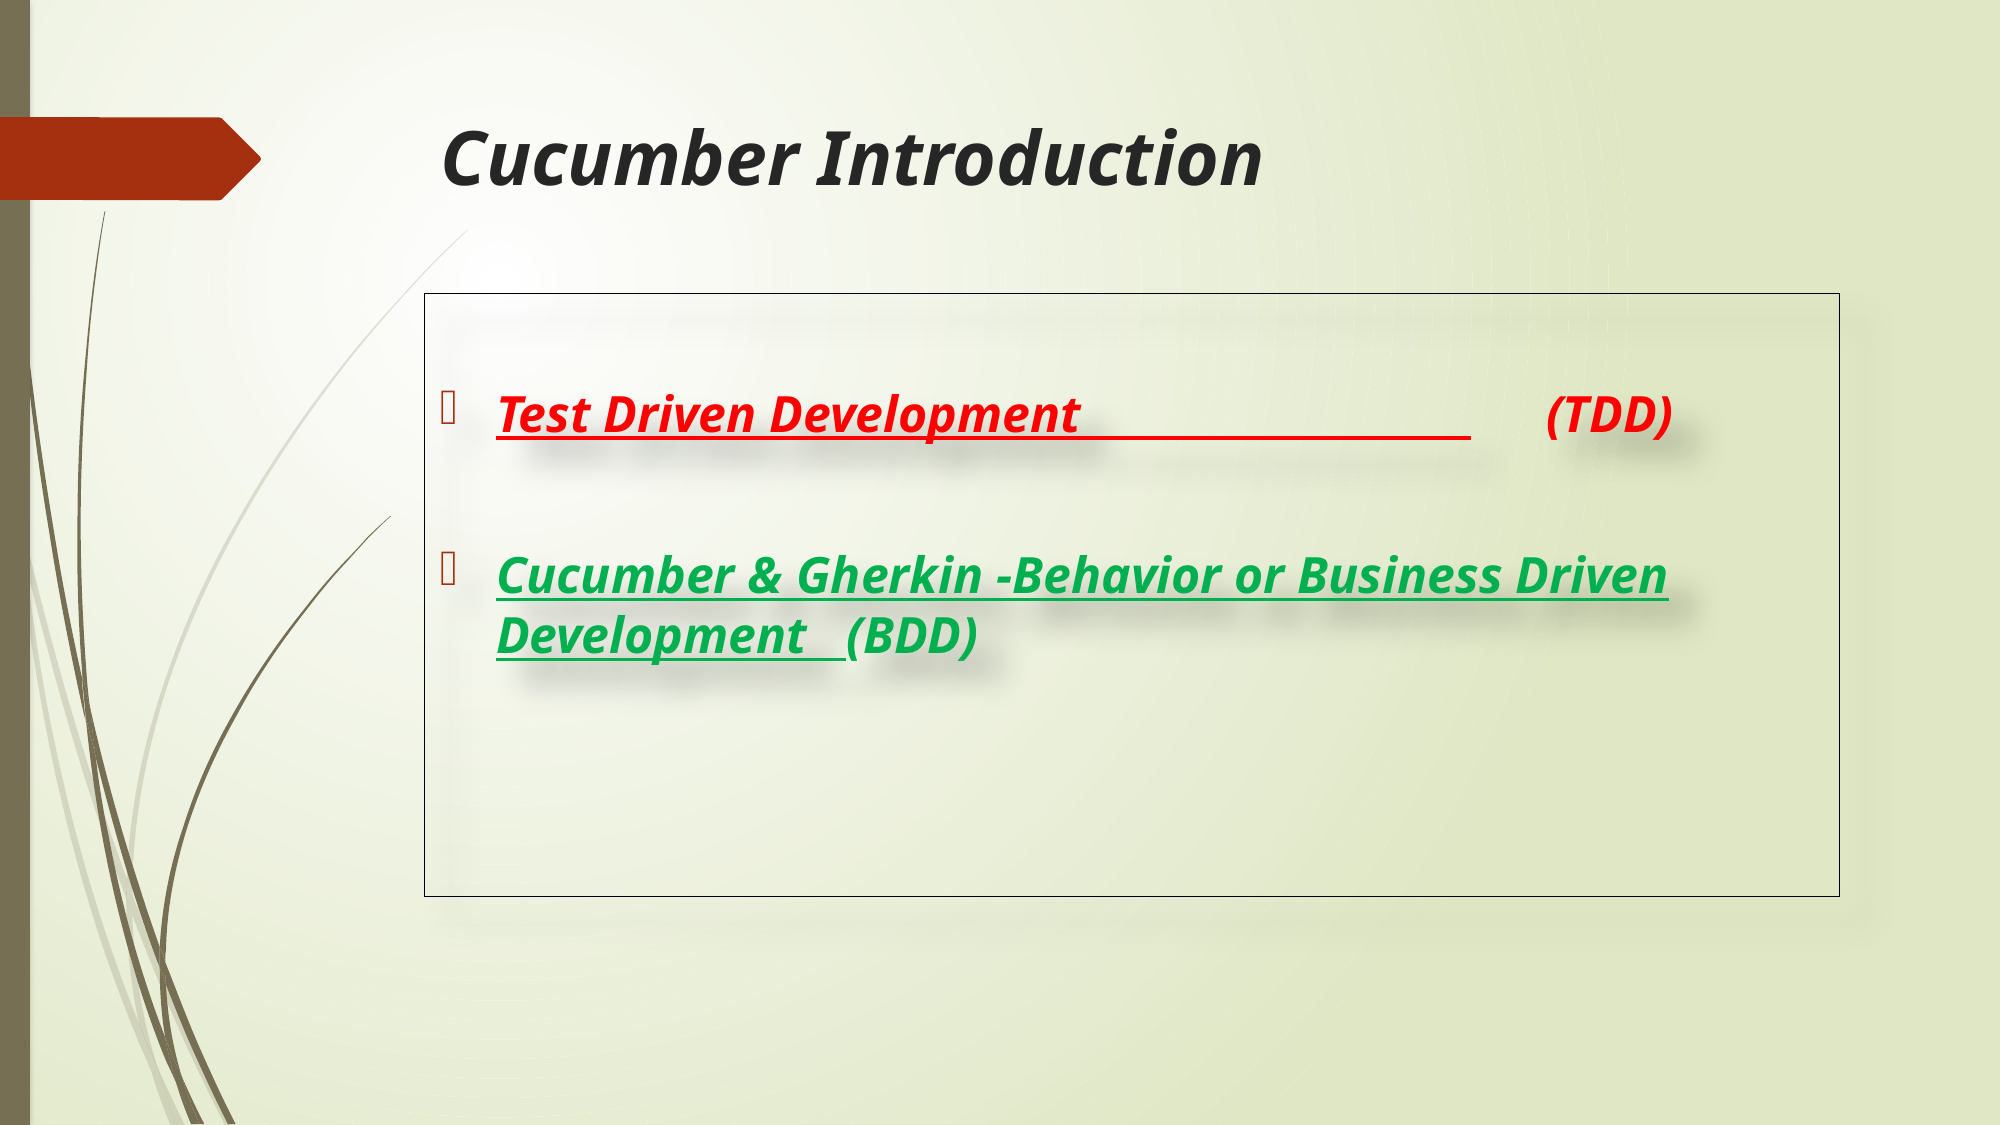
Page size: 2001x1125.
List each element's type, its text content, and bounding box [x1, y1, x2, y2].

title Cucumber Introduction [425, 102, 1888, 313]
list Test Driven Development (TDD) Cucumber & Gherkin -Behavior or Business Driven Development (BDD) [424, 293, 1840, 897]
